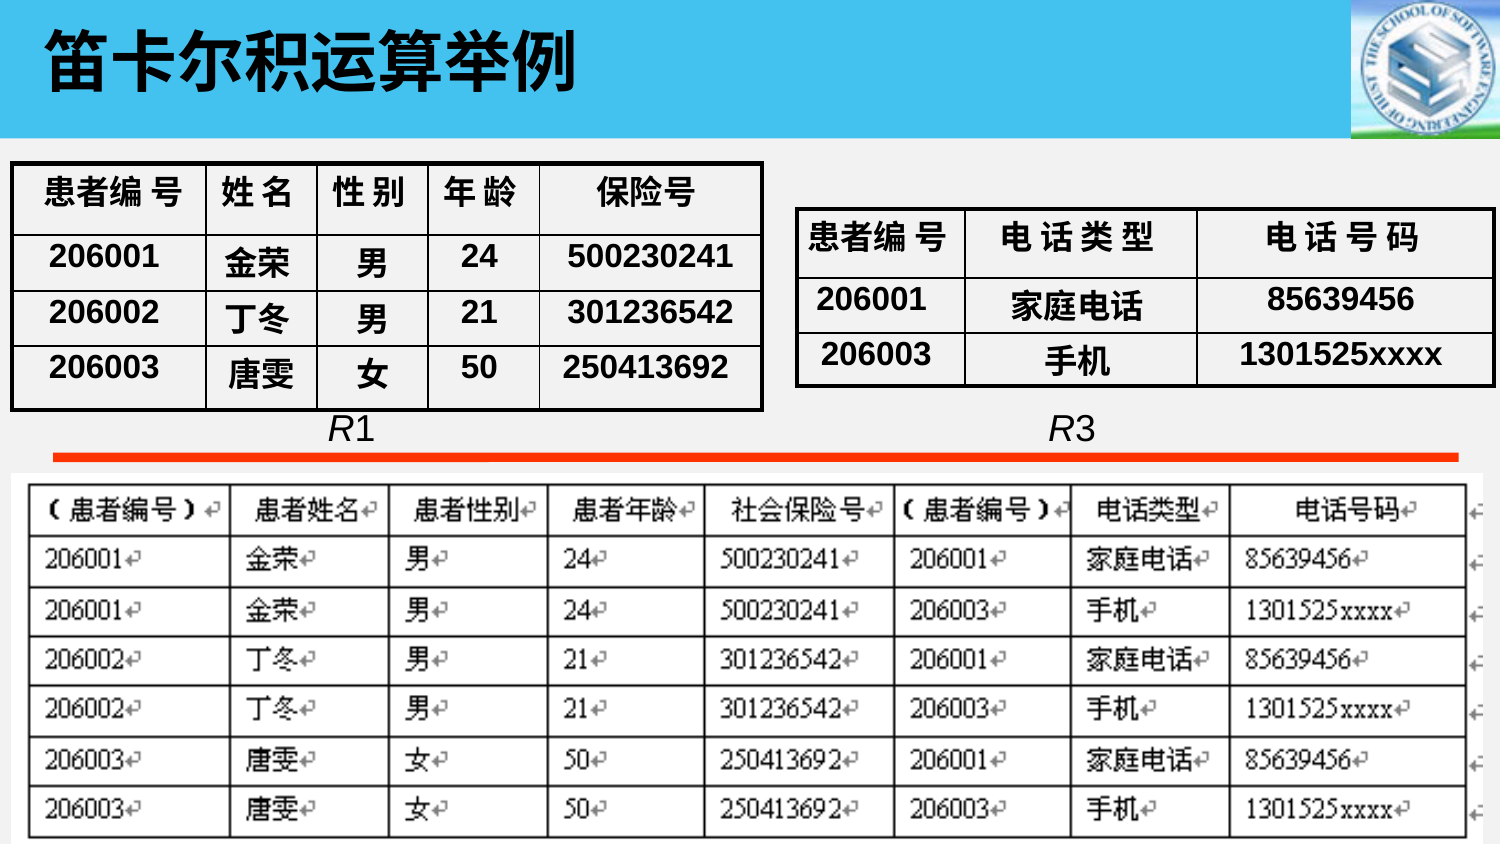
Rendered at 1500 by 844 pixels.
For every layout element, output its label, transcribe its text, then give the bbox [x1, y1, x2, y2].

table_header 患者编 号 [14, 166, 205, 234]
table_cell 丁冬 [207, 292, 316, 345]
table_cell 85639456 [1198, 279, 1492, 332]
table_cell 男 [318, 236, 427, 290]
picture [11, 473, 1483, 844]
table_header 患者编 号 [799, 211, 964, 277]
table_cell 24 [429, 236, 539, 290]
table_cell 50 [429, 347, 539, 408]
text_box 笛卡尔积运算举例 [29, 24, 668, 95]
table_cell 206001 [799, 279, 964, 332]
text_box R3 [1033, 396, 1126, 457]
text_box R1 [312, 396, 405, 457]
table_header 性 别 [318, 166, 427, 234]
table_header 电 话 号 码 [1198, 211, 1492, 277]
table_cell 金荣 [207, 236, 316, 290]
table_cell 206002 [14, 292, 205, 345]
table_cell 206003 [14, 347, 205, 408]
table_header 保险号 [540, 166, 760, 234]
table_cell 女 [318, 347, 427, 408]
table_cell 1301525xxxx [1198, 334, 1492, 384]
table_cell 21 [429, 292, 539, 345]
table_header 姓 名 [207, 166, 316, 234]
table_cell 250413692 [540, 347, 760, 408]
table_cell 301236542 [540, 292, 760, 345]
table_cell 206003 [799, 334, 964, 384]
table_cell 手机 [966, 334, 1196, 384]
table_cell 家庭电话 [966, 279, 1196, 332]
table_cell 唐雯 [207, 347, 316, 408]
table_cell 男 [318, 292, 427, 345]
table_header 年 龄 [429, 166, 539, 234]
table_header 电 话 类 型 [966, 211, 1196, 277]
table_cell 206001 [14, 236, 205, 290]
picture [1351, 0, 1500, 139]
table_cell 500230241 [540, 236, 760, 290]
